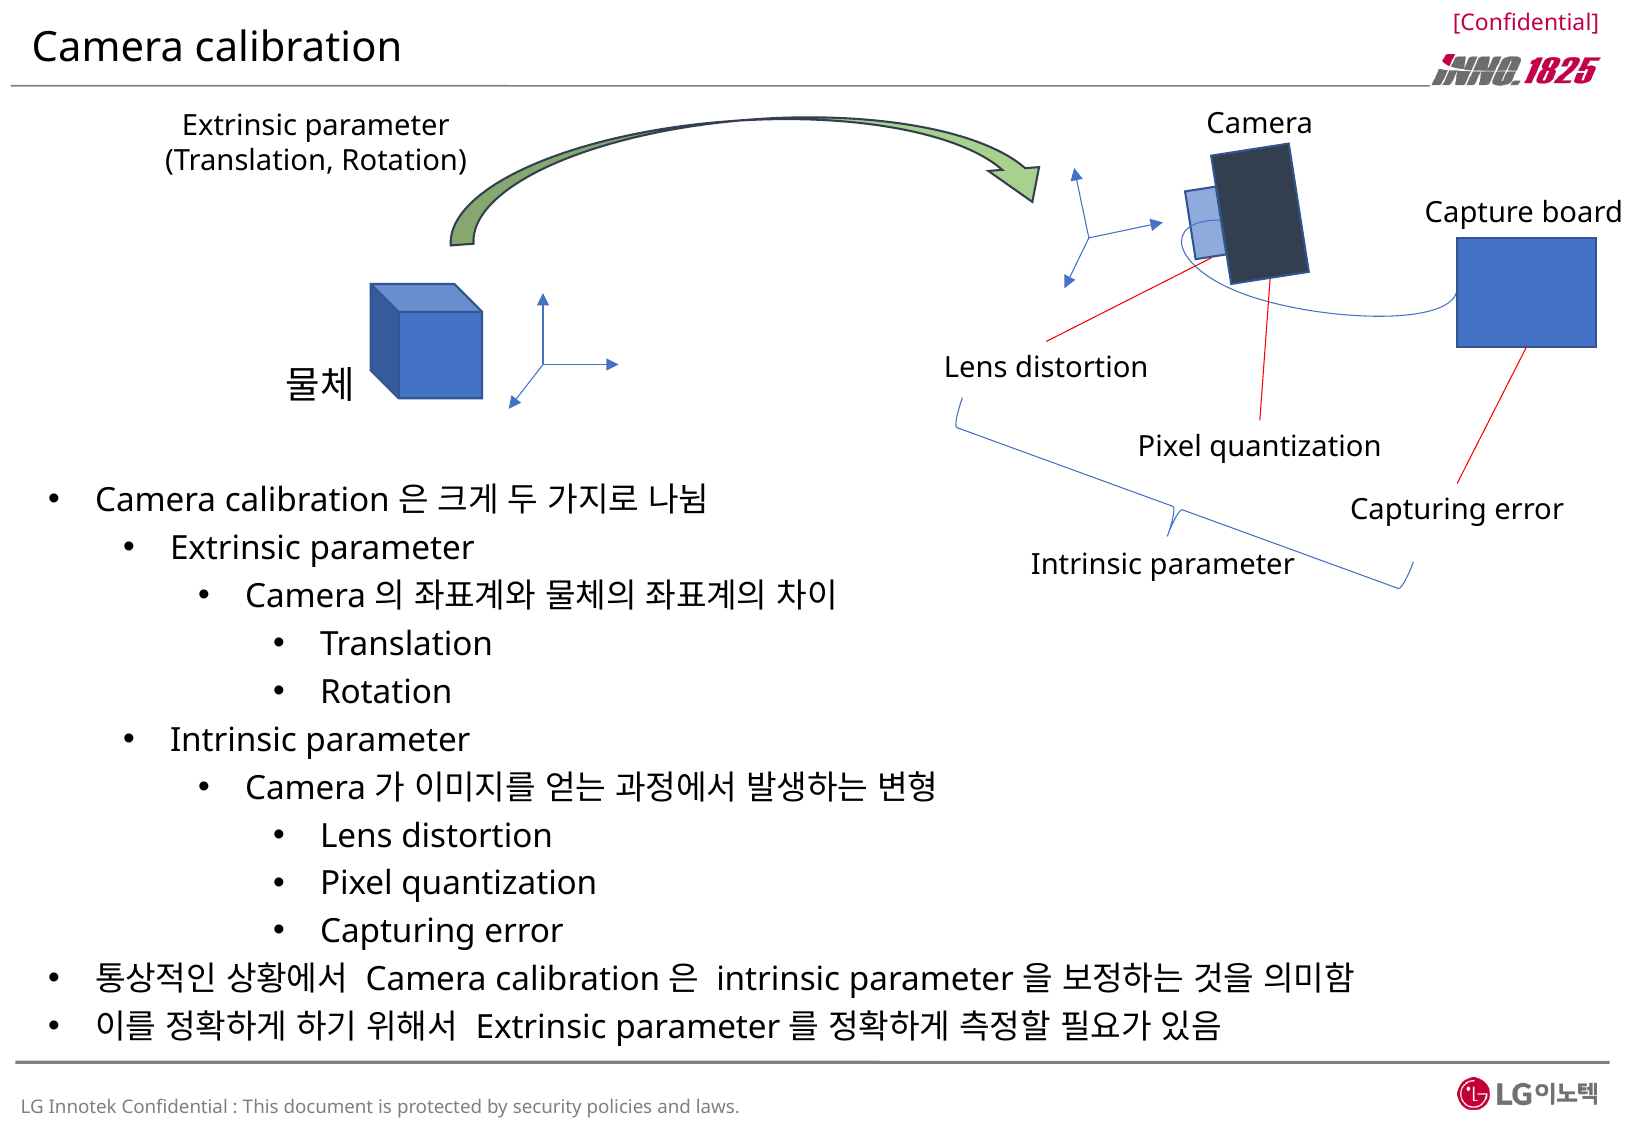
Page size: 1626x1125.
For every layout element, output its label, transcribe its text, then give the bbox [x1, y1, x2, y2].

text_box Extrinsic parameter (Translation, Rotation) [150, 98, 482, 184]
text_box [1189, 151, 1300, 282]
text_box Lens distortion [929, 341, 1164, 392]
text_box Capture board [1409, 185, 1625, 236]
text_box Capturing error [1335, 483, 1579, 534]
title Camera calibration [16, 13, 939, 83]
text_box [1457, 347, 1527, 484]
text_box Camera [1191, 96, 1328, 147]
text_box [1259, 277, 1270, 421]
text_box [955, 397, 1414, 590]
text_box [1456, 237, 1597, 348]
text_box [1046, 256, 1211, 342]
text_box Intrinsic parameter [1016, 537, 1310, 588]
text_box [508, 293, 619, 409]
text_box [369, 282, 484, 400]
text_box 물체 [270, 354, 370, 414]
picture [1430, 53, 1603, 88]
picture [1457, 1077, 1597, 1110]
text_box Pixel quantization [1122, 420, 1397, 470]
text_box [1298, 207, 1458, 288]
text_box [1051, 162, 1162, 256]
text_box Camera calibration은 크게 두 가지로 나뉨 Extrinsic parameter Camera의 좌표계와 물체의 좌표계의 차이 Translation Rotation Intrinsic parameter Camera가 이미지를 얻는 과정에서 발생하는 변형 Lens distortion Pixel quantization Capturing error 통상적인 상황에서 Camera calibration은 intrinsic parameter을 보정하는 것을 의미함 이를 정확하게 하기 위해서 Extrinsic parameter를 정확하게 측정할 필요가 있음 [33, 463, 1370, 1053]
text_box [449, 116, 1041, 247]
